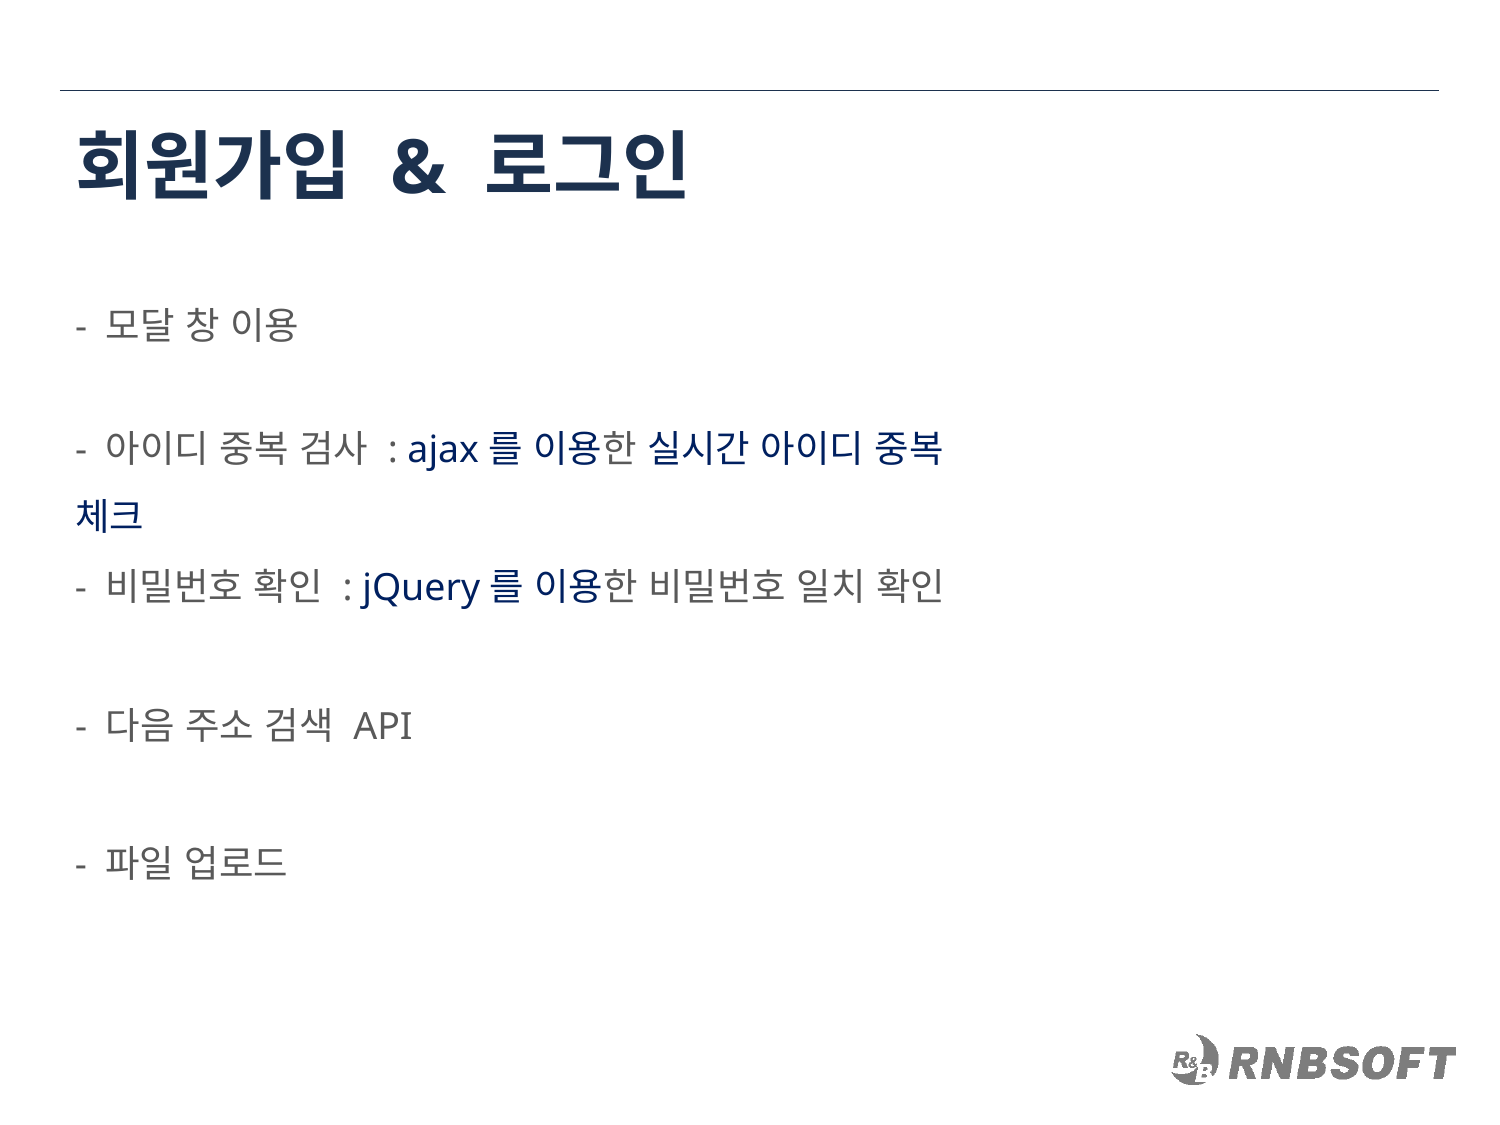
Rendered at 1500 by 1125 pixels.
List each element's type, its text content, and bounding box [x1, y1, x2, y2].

text_box - 아이디 중복 검사 : ajax를 이용한 실시간 아이디 중복 체크 [60, 395, 1032, 545]
text_box - 파일 업로드 [60, 809, 520, 893]
text_box - 다음 주소 검색 API [60, 671, 520, 754]
title 회원가입 & 로그인 [60, 93, 1438, 233]
text_box - 모달 창 이용 [60, 272, 329, 355]
text_box - 비밀번호 확인 : jQuery를 이용한 비밀번호 일치 확인 [60, 533, 980, 616]
